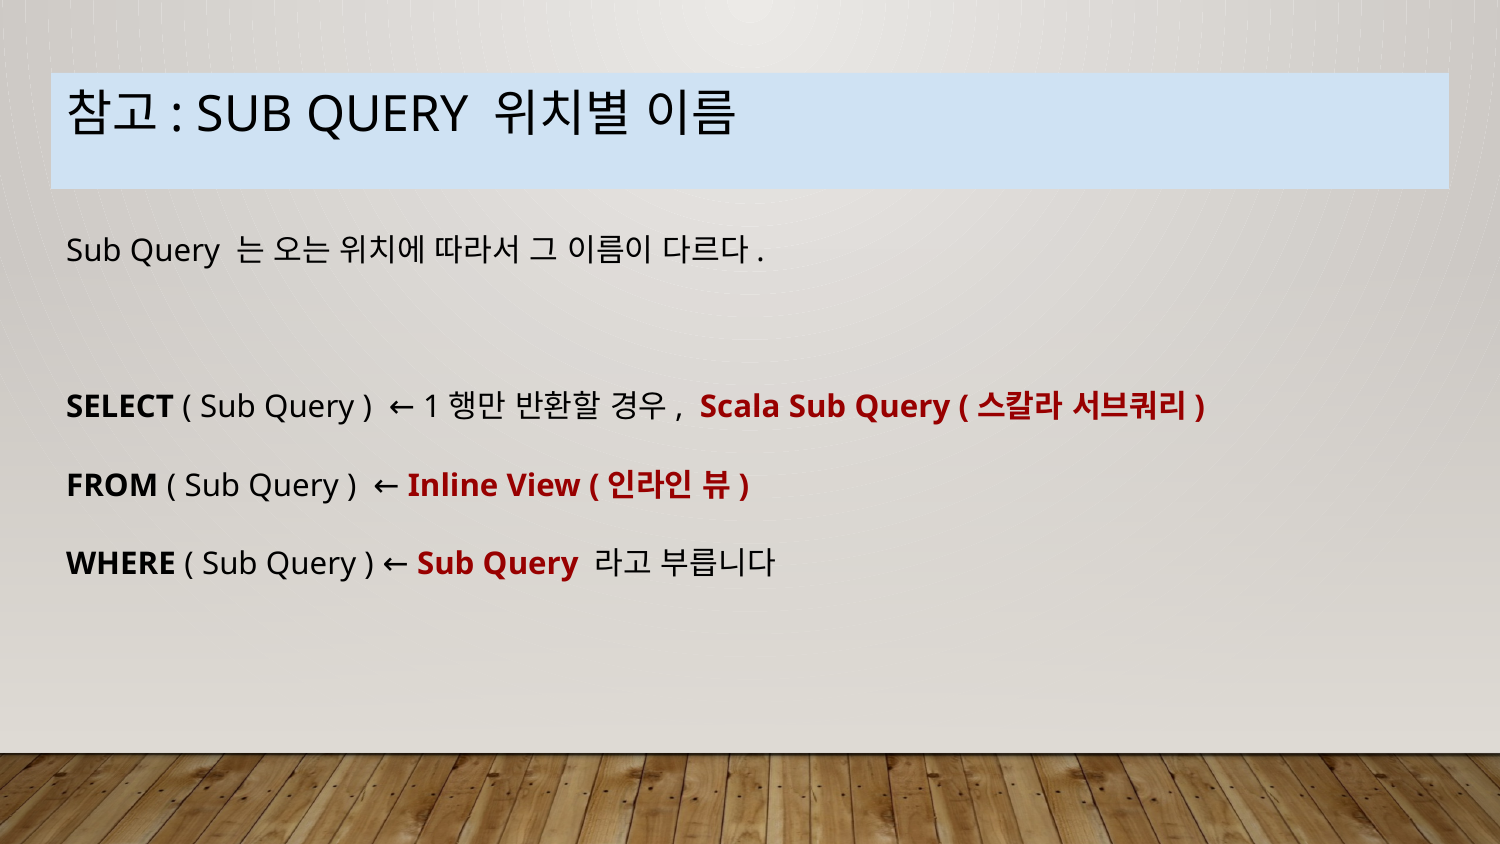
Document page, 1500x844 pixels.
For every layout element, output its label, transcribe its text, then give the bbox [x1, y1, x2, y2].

picture [0, 753, 1500, 844]
list Sub Query 는 오는 위치에 따라서 그 이름이 다르다. SELECT ( Sub Query ) ← 1행만 반환할 경우, Scala Sub Query (스칼라 서브쿼리) FROM ( Sub Query ) ← Inline View (인라인 뷰) WHERE ( Sub Query ) ← Sub Query 라고 부릅니다 [51, 207, 1500, 750]
title 참고: Sub Query 위치별 이름 [51, 72, 1449, 189]
